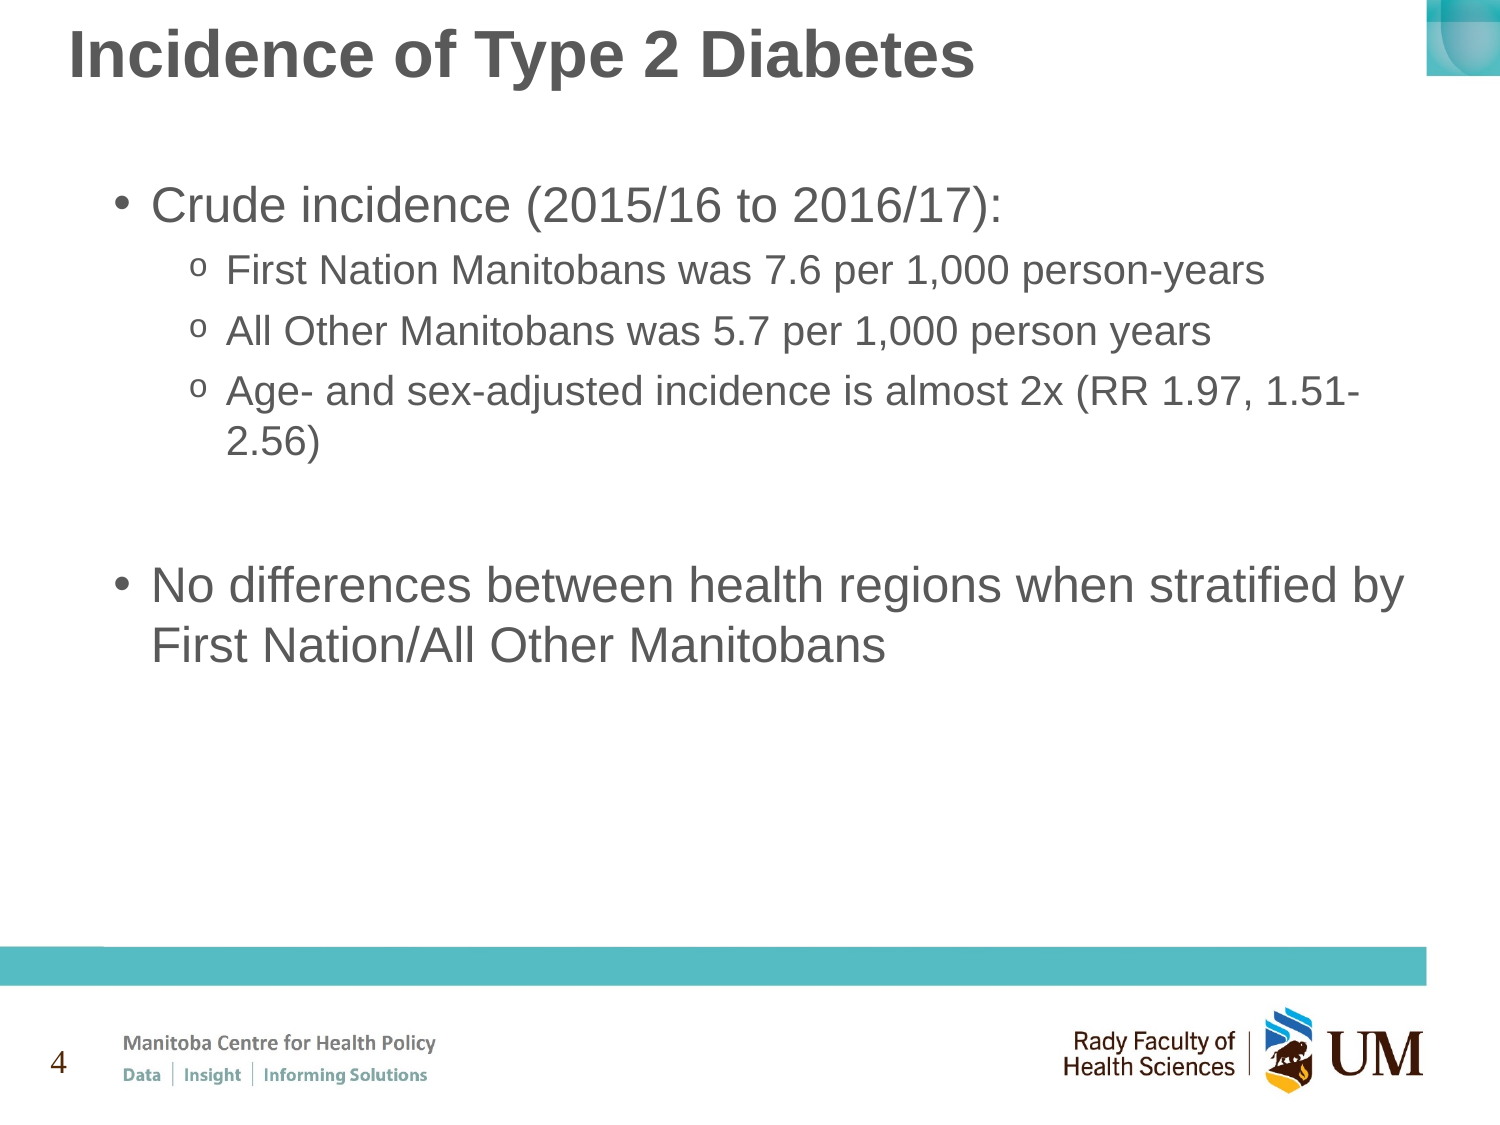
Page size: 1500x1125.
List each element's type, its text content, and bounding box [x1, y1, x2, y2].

title Incidence of Type 2 Diabetes [53, 19, 1425, 94]
list Crude incidence (2015/16 to 2016/17): First Nation Manitobans was 7.6 per 1,000 person-years All Other Manitobans was 5.7 per 1,000 person years Age- and sex-adjusted incidence is almost 2x (RR 1.97, 1.51-2.56) No differences between health regions when stratified by First Nation/All Other Manitobans [98, 164, 1425, 943]
picture [0, 0, 1500, 1125]
